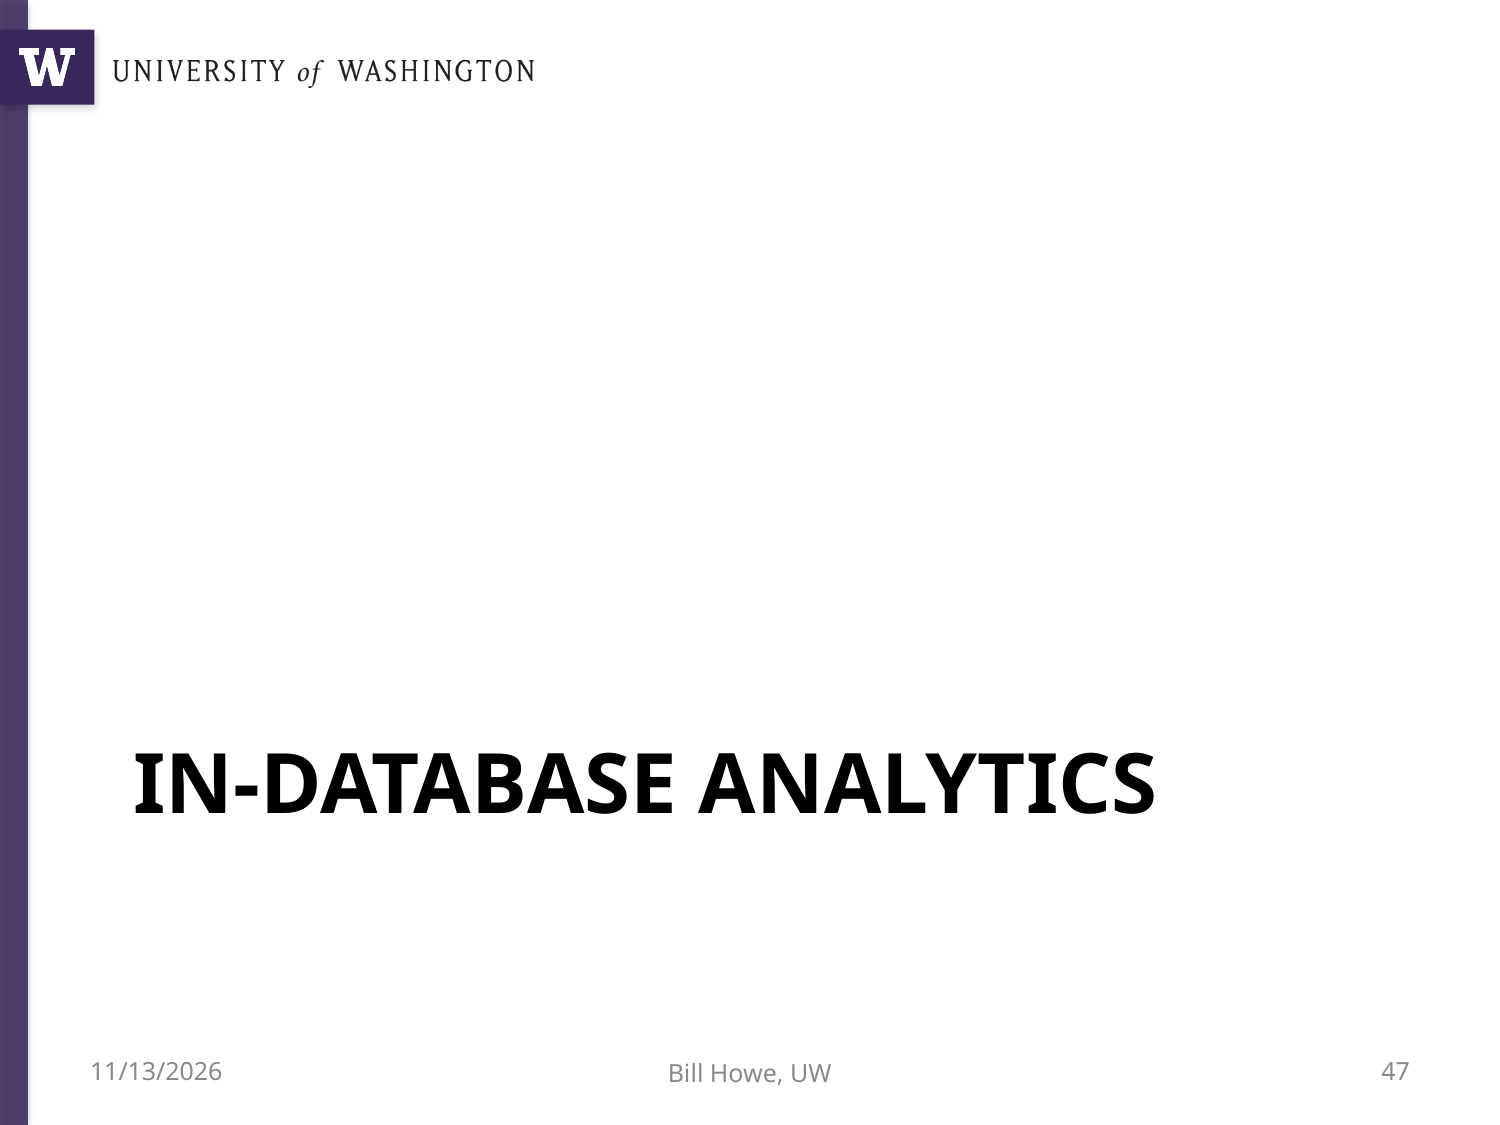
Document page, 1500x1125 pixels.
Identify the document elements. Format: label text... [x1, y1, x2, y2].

picture [112, 59, 534, 88]
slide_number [75, 1042, 425, 1103]
title In-Database Analytics [118, 722, 1394, 947]
slide_number 47 [1074, 1042, 1425, 1103]
footer Bill Howe, UW [512, 1042, 988, 1103]
picture [19, 48, 75, 86]
